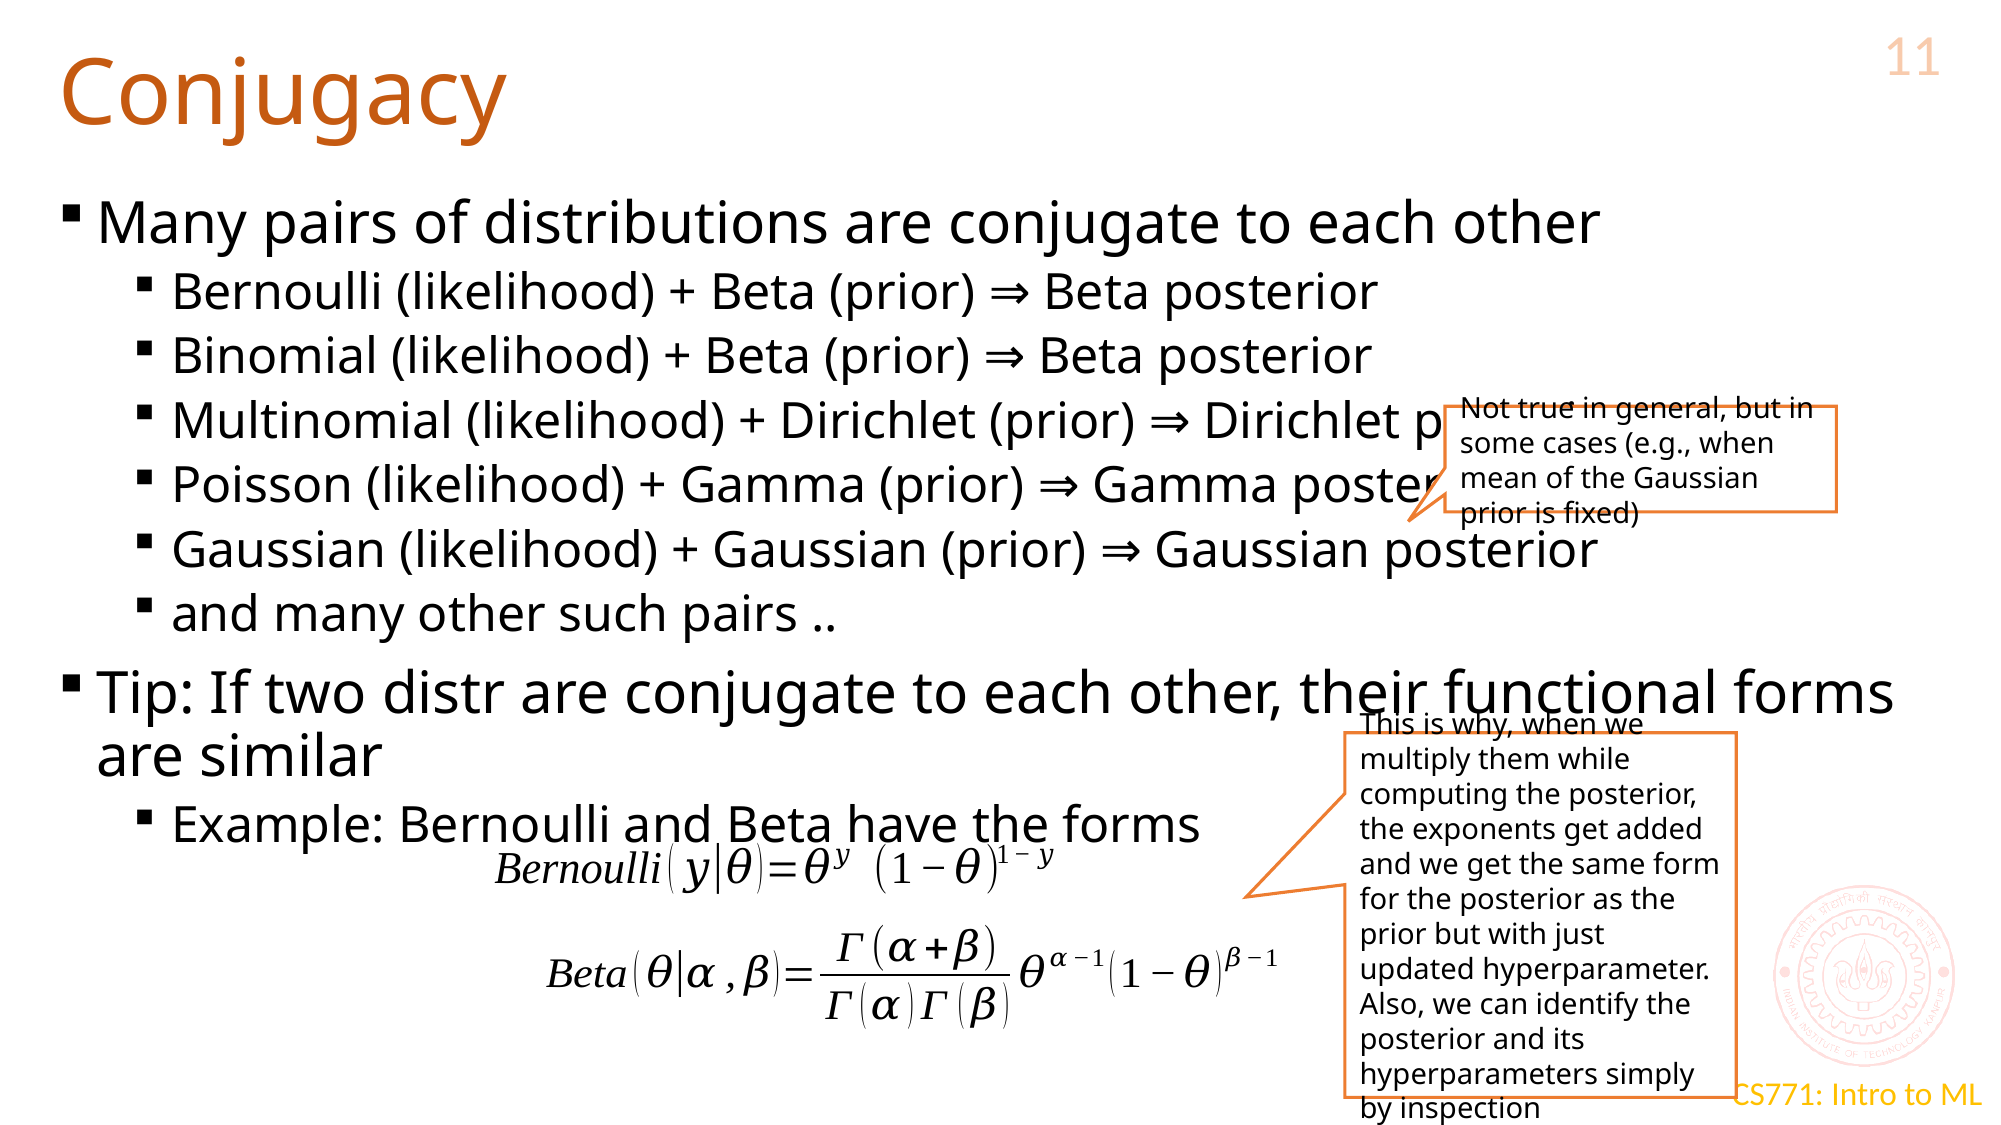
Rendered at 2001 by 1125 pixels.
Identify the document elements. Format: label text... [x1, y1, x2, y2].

list Many pairs of distributions are conjugate to each other Bernoulli (likelihood) + Beta (prior) ⇒ Beta posterior Binomial (likelihood) + Beta (prior) ⇒ Beta posterior Multinomial (likelihood) + Dirichlet (prior) ⇒ Dirichlet posterior Poisson (likelihood) + Gamma (prior) ⇒ Gamma posterior Gaussian (likelihood) + Gaussian (prior) ⇒ Gaussian posterior and many other such pairs .. Tip: If two distr are conjugate to each other, their functional forms are similar Example: Bernoulli and Beta have the forms [43, 185, 1970, 1098]
text_box This is why, when we multiply them while computing the posterior, the exponents get added and we get the same form for the posterior as the prior but with just updated hyperparameter. Also, we can identify the posterior and its hyperparameters simply by inspection [1243, 731, 1738, 1099]
slide_number 11 [1857, 22, 1957, 83]
title Conjugacy [43, 27, 1970, 163]
text_box Not true in general, but in some cases (e.g., when mean of the Gaussian prior is fixed) [1407, 405, 1838, 523]
